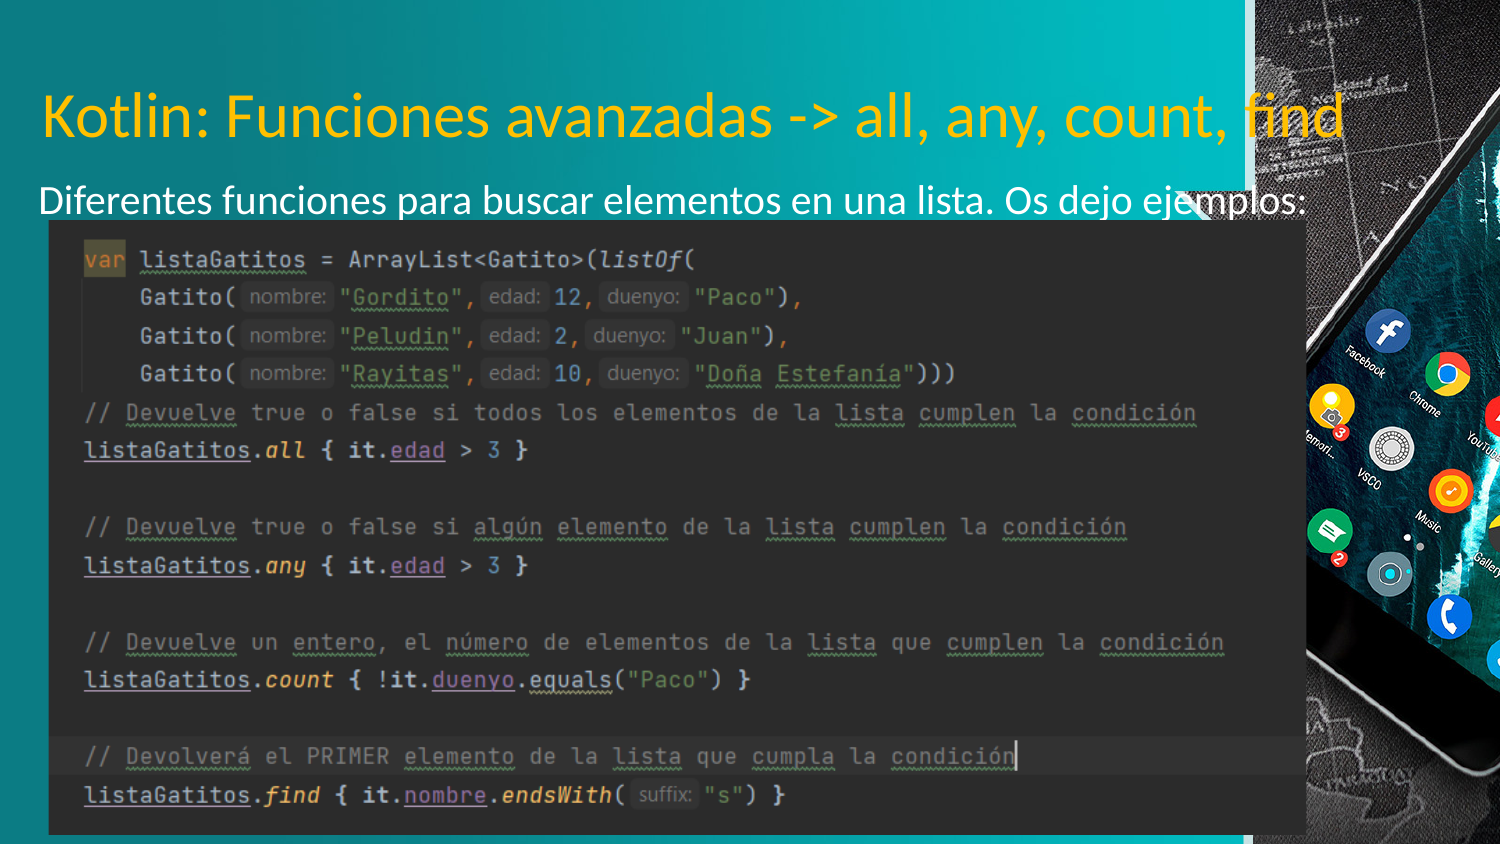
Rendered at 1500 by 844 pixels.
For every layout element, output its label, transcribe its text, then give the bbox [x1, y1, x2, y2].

list Diferentes funciones para buscar elementos en una lista. Os dejo ejemplos: [23, 165, 1477, 813]
title Kotlin: Funciones avanzadas -> all, any, count, find [28, 64, 1500, 159]
picture [0, 0, 1500, 844]
